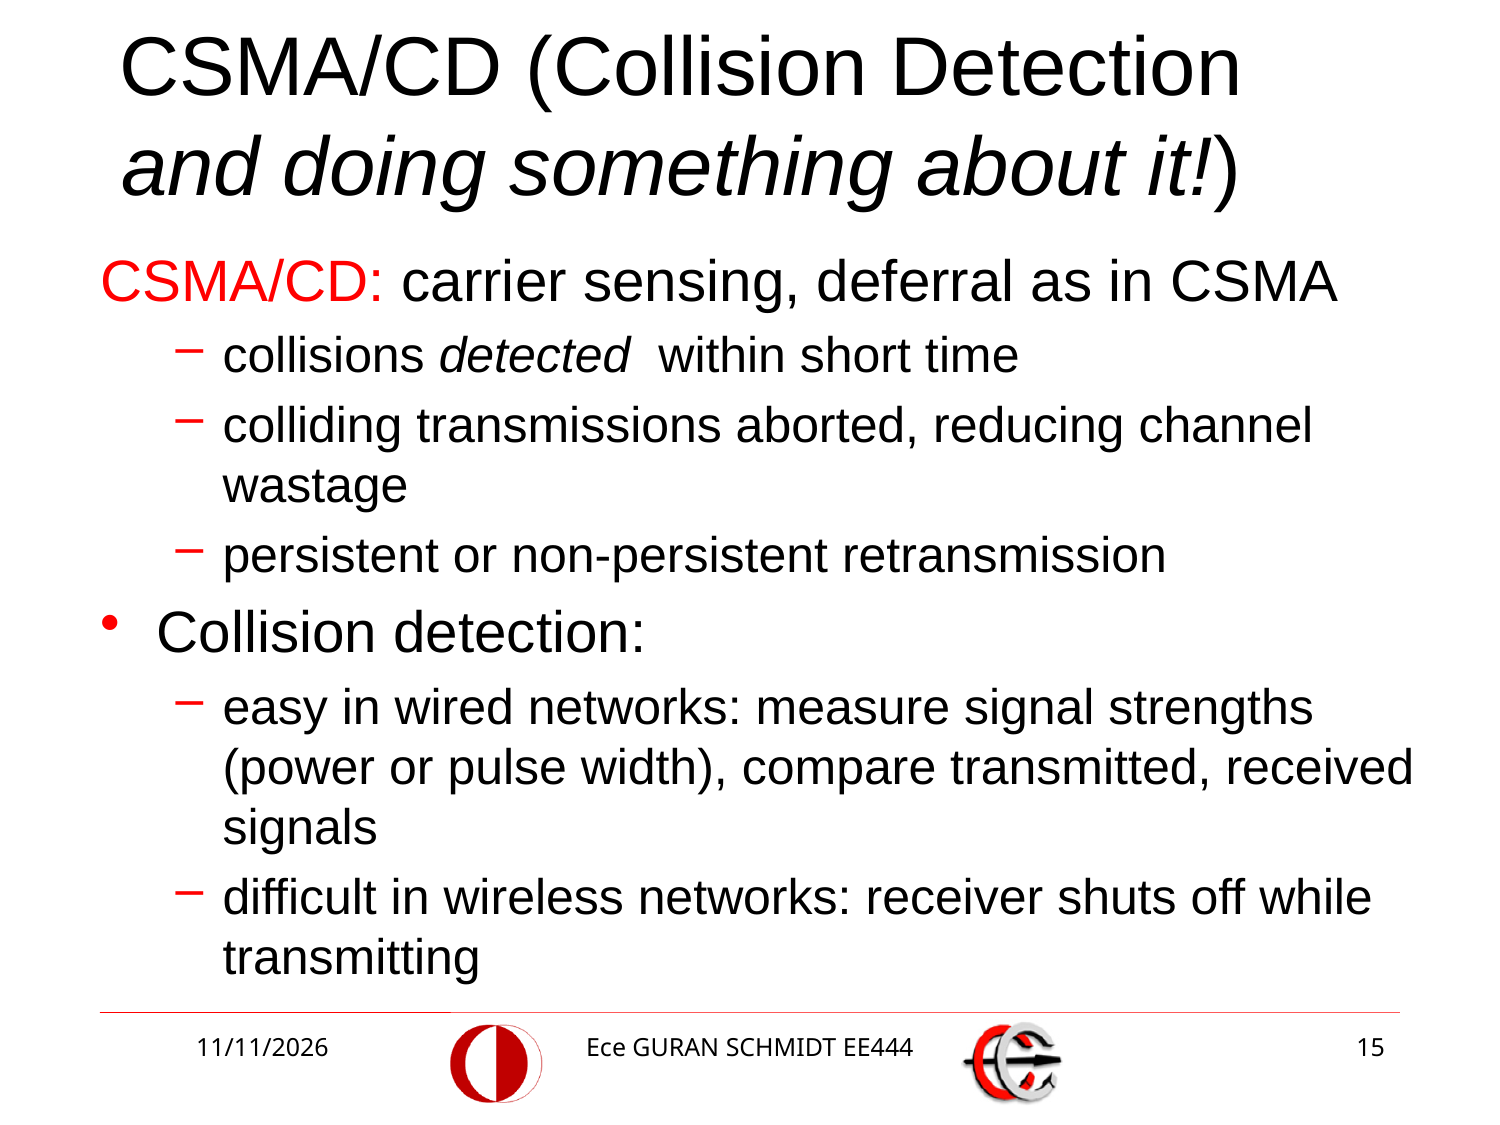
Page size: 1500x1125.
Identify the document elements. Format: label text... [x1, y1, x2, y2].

picture [448, 1023, 543, 1103]
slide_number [99, 1024, 426, 1103]
title CSMA/CD (Collision Detection and doing something about it!) [62, 37, 1300, 188]
picture [950, 1019, 1068, 1106]
list CSMA/CD: carrier sensing, deferral as in CSMA collisions detected within short time colliding transmissions aborted, reducing channel wastage persistent or non-persistent retransmission Collision detection: easy in wired networks: measure signal strengths (power or pulse width), compare transmitted, received signals difficult in wireless networks: receiver shuts off while transmitting [85, 235, 1442, 998]
footer Ece GURAN SCHMIDT EE444 [512, 1024, 988, 1103]
slide_number 15 [1074, 1024, 1401, 1103]
